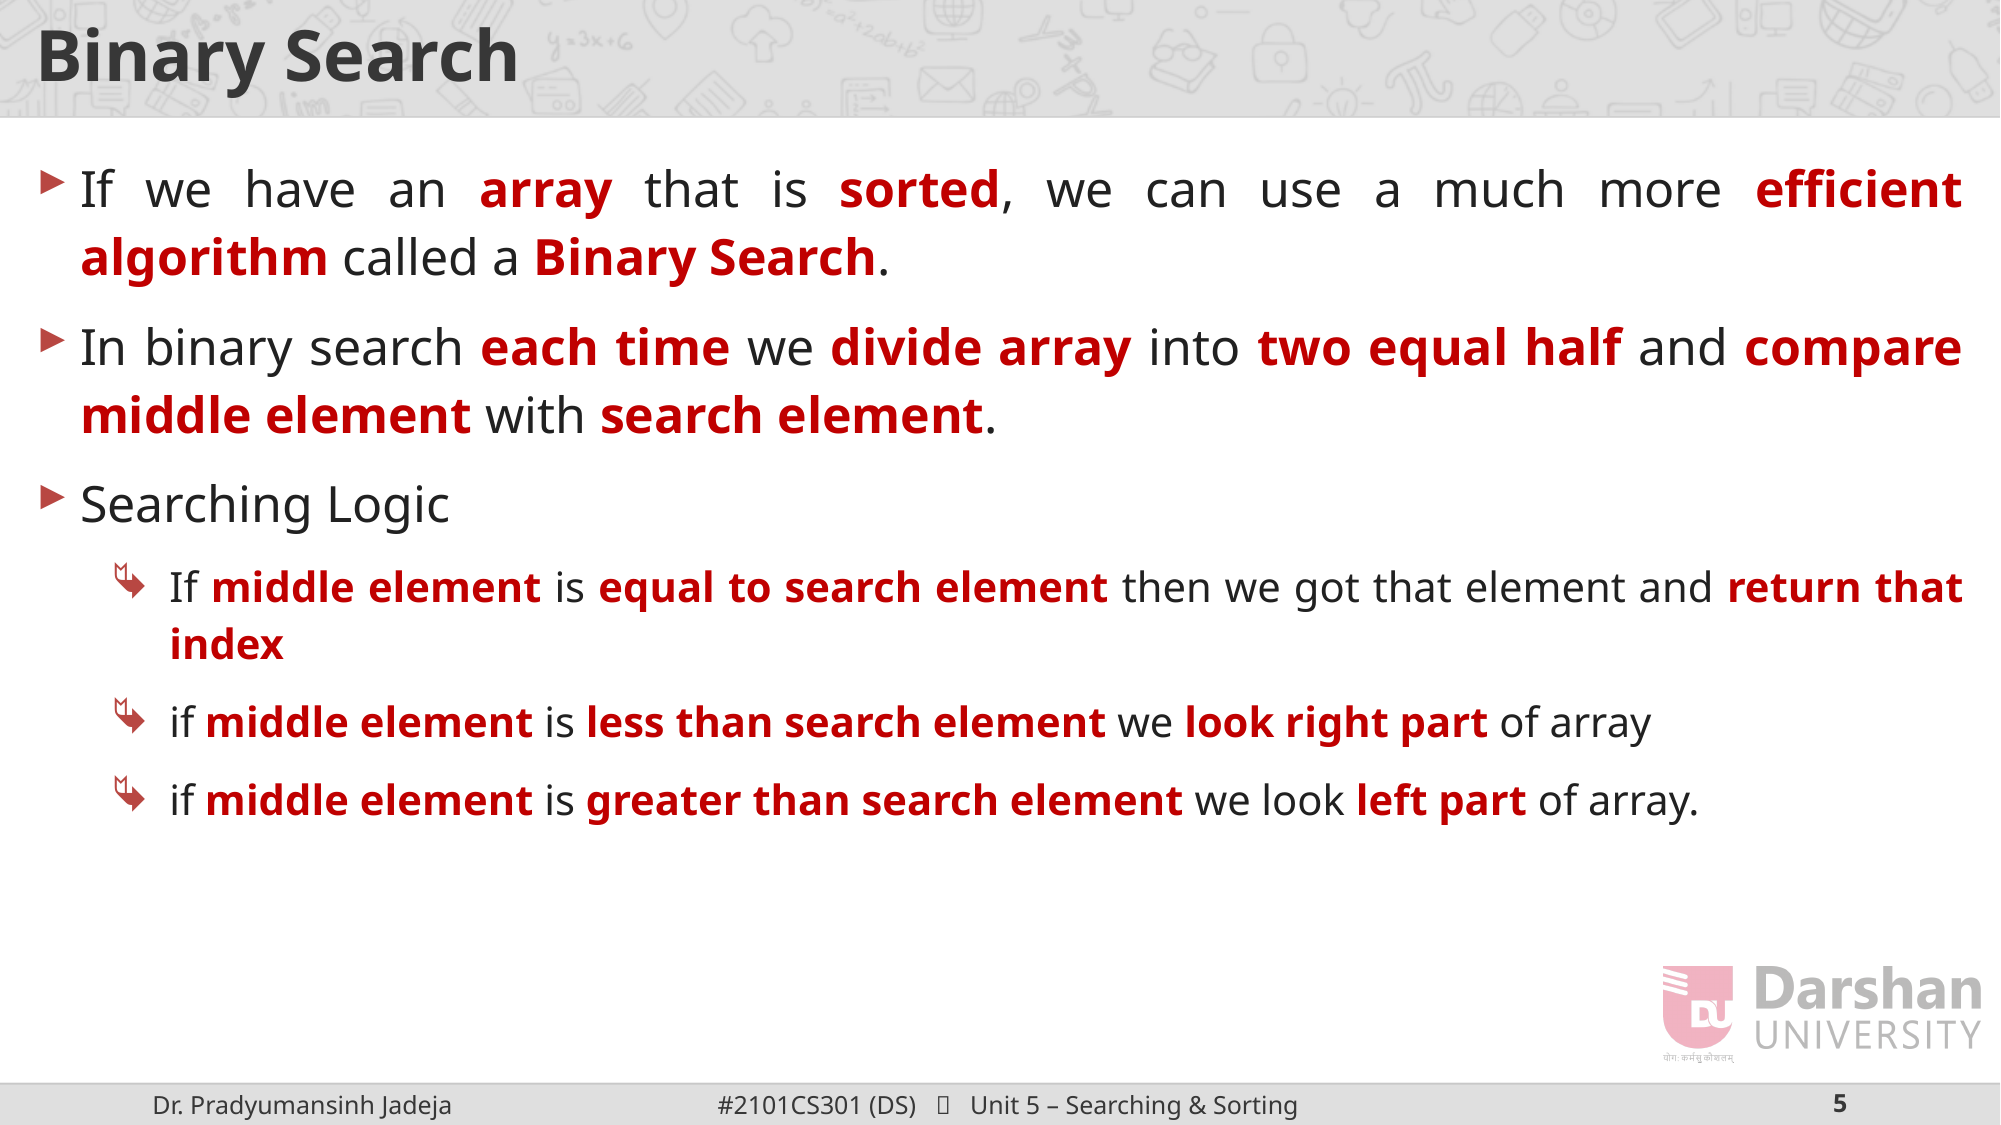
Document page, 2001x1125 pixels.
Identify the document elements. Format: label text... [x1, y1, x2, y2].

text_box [1663, 966, 1981, 1063]
list If we have an array that is sorted, we can use a much more efficient algorithm called a Binary Search. In binary search each time we divide array into two equal half and compare middle element with search element. Searching Logic If middle element is equal to search element then we got that element and return that index if middle element is less than search element we look right part of array if middle element is greater than search element we look left part of array. [21, 141, 1979, 1059]
title Binary Search [0, 0, 2000, 117]
